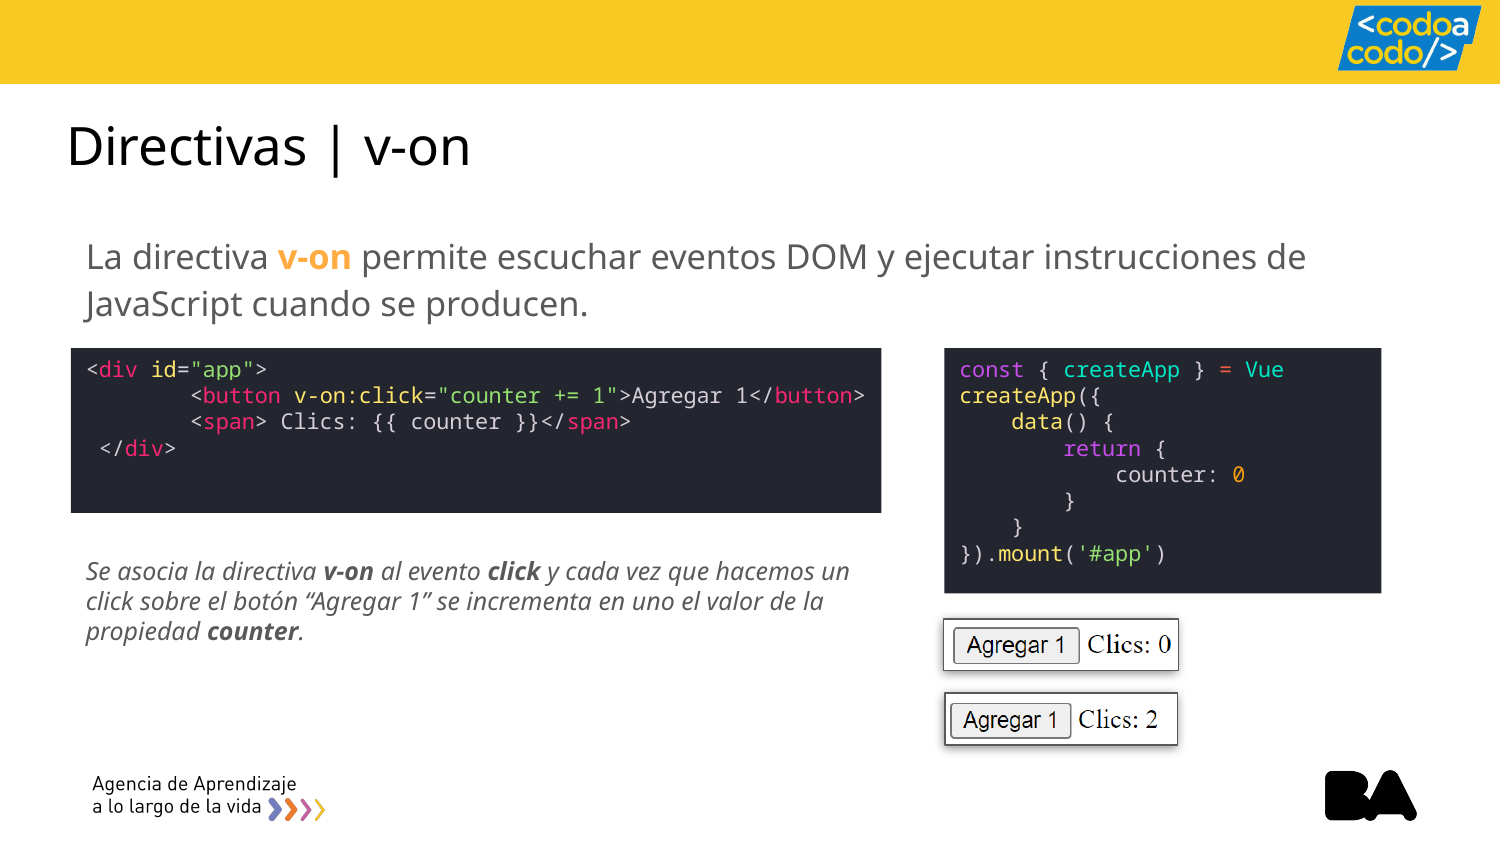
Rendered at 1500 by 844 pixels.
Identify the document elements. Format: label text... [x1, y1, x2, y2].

title Directivas | v-on [51, 98, 1446, 192]
picture [944, 619, 1179, 671]
picture [70, 759, 344, 835]
list La directiva v-on permite escuchar eventos DOM y ejecutar instrucciones de JavaScript cuando se producen. [70, 214, 1446, 759]
text_box <div id="app"> <button v-on:click="counter += 1">Agregar 1</button> <span> Clics: {{ counter }}</span> </div> [70, 348, 882, 513]
picture [1337, 5, 1482, 71]
picture [945, 693, 1177, 745]
text_box Se asocia la directiva v-on al evento click y cada vez que hacemos un click sobre el botón “Agregar 1” se incrementa en uno el valor de la propiedad counter. [70, 540, 873, 661]
text_box const { createApp } = Vue createApp({ data() { return { counter: 0 } } }).mount('#app') [944, 348, 1382, 594]
picture [1325, 770, 1417, 821]
